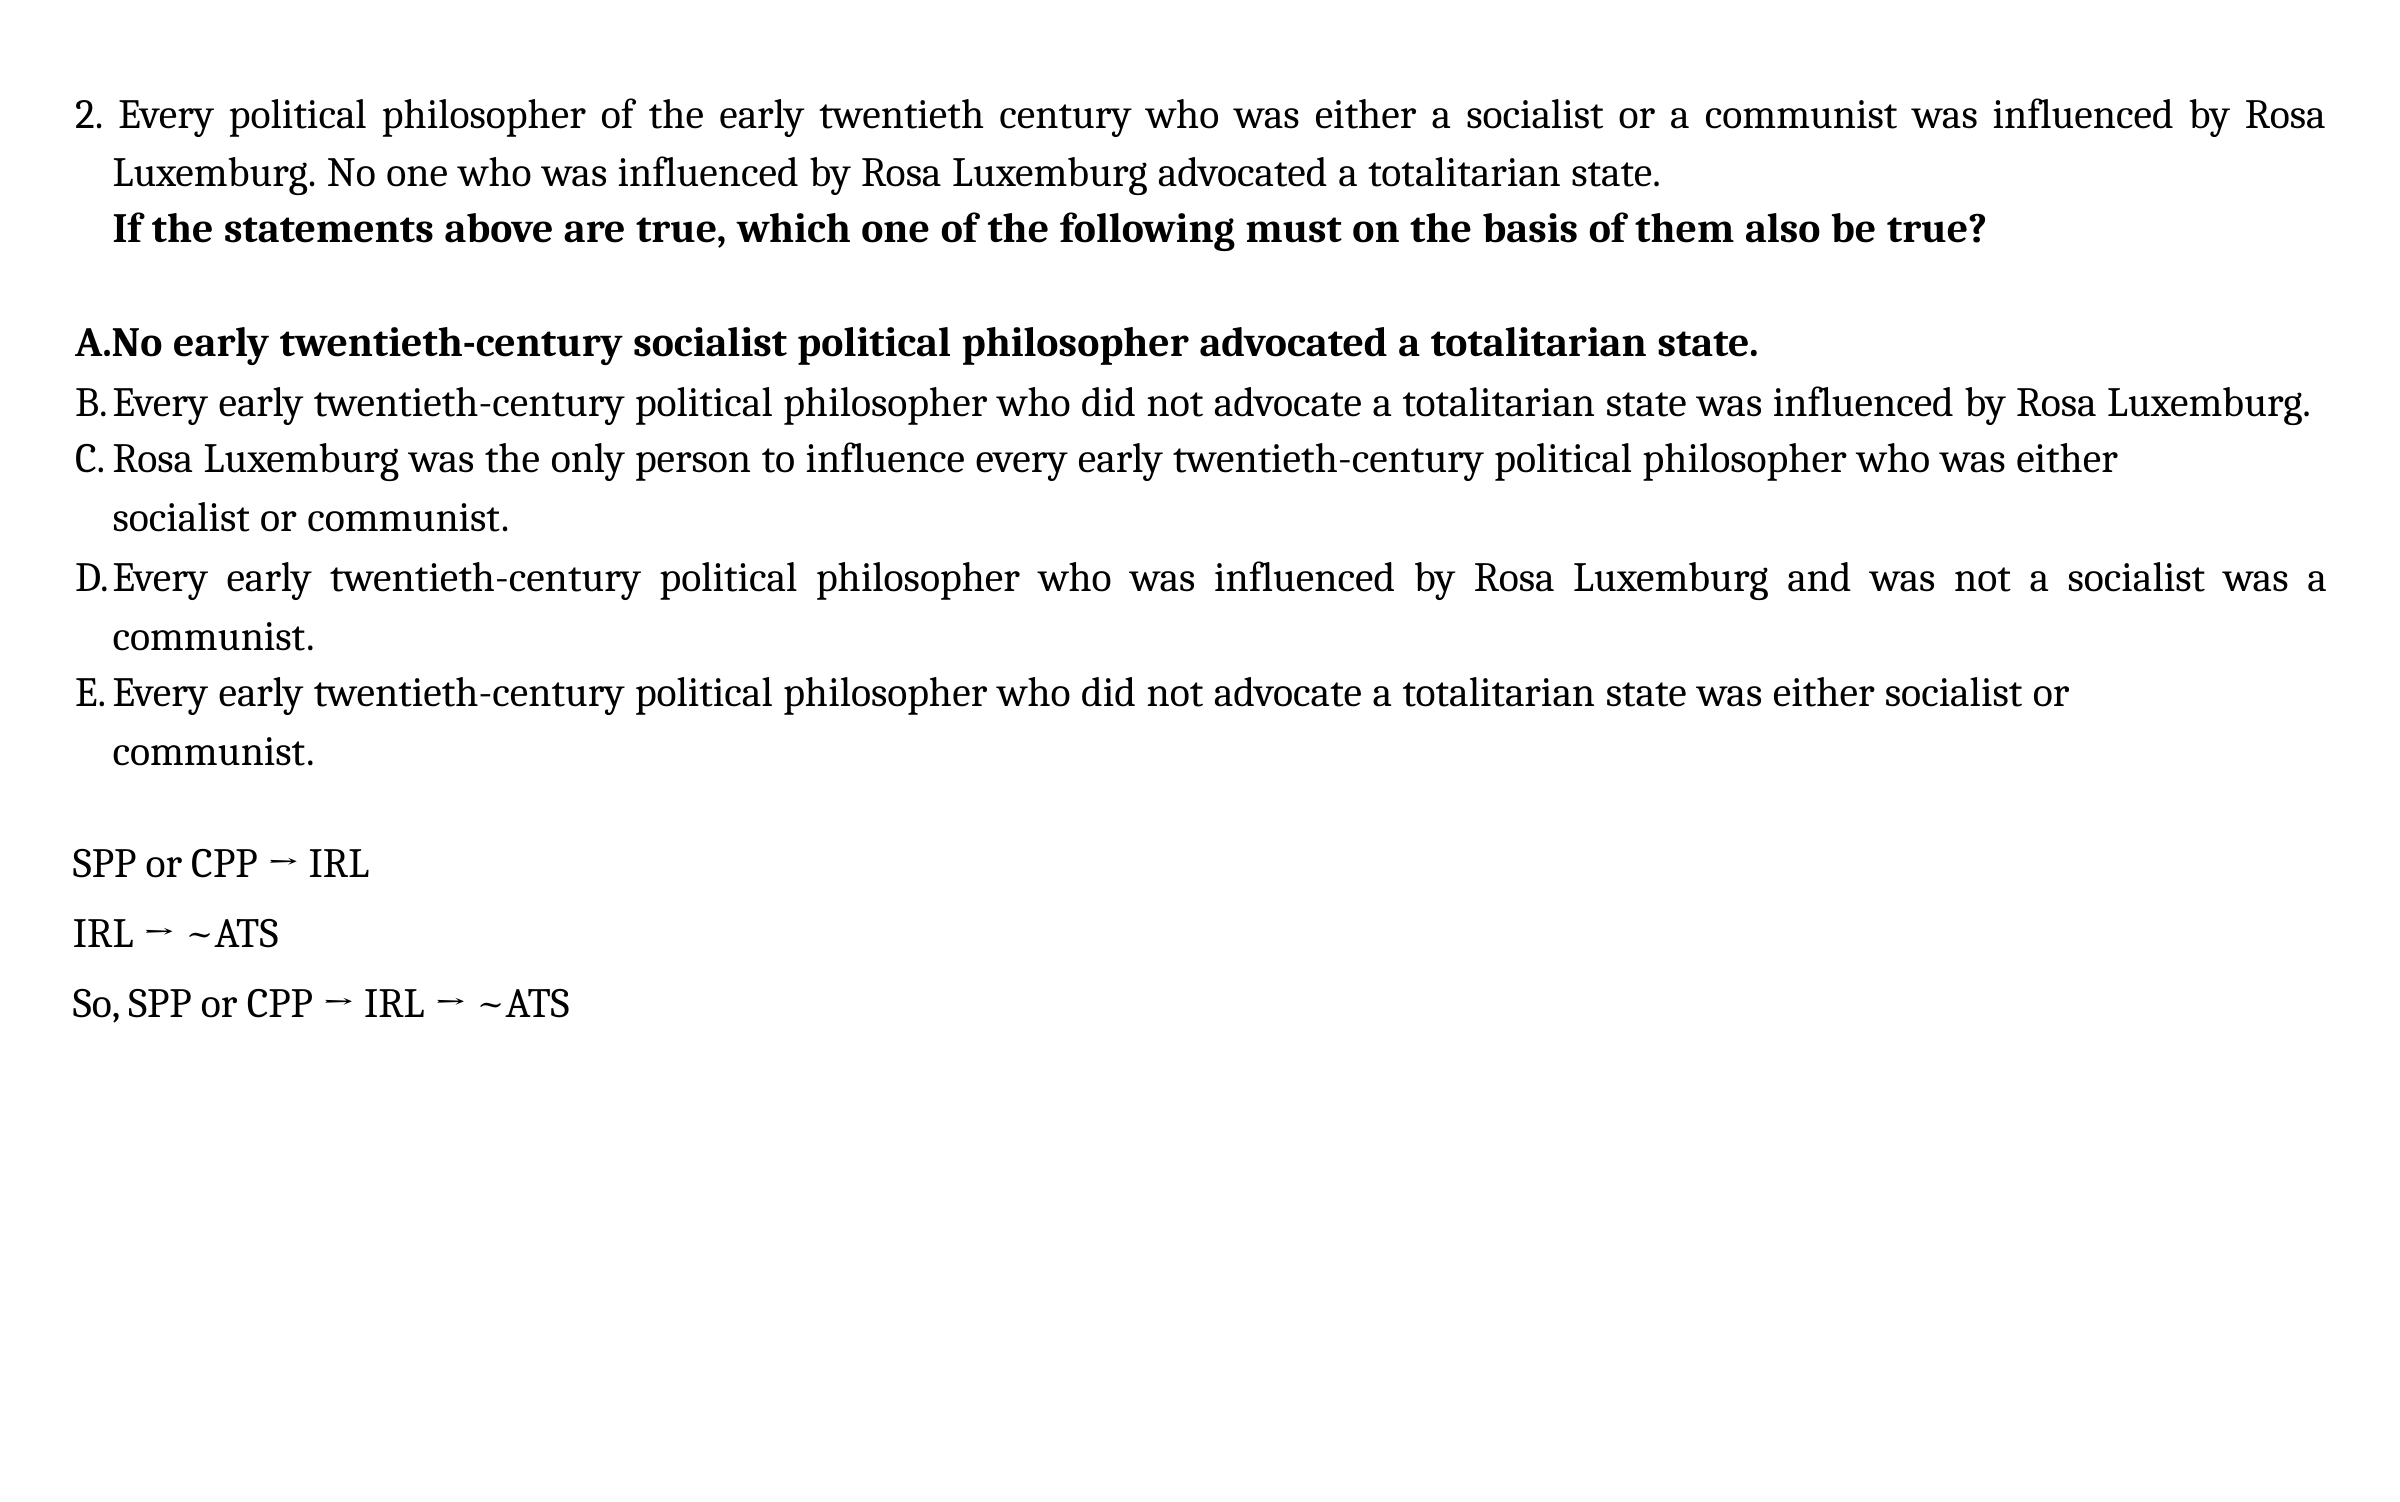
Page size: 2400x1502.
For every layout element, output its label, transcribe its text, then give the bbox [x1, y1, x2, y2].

text_box 2. Every political philosopher of the early twentieth century who was either a socialist or a communist was influenced by Rosa Luxemburg. No one who was influenced by Rosa Luxemburg advocated a totalitarian state. If the statements above are true, which one of the following must on the basis of them also be true? A.No early twentieth-century socialist political philosopher advocated a totalitarian state. Every early twentieth-century political philosopher who did not advocate a totalitarian state was influenced by Rosa Luxemburg. Rosa Luxemburg was the only person to influence every early twentieth-century political philosopher who was either socialist or communist. Every early twentieth-century political philosopher who was influenced by Rosa Luxemburg and was not a socialist was a communist. Every early twentieth-century political philosopher who did not advocate a totalitarian state was either socialist or communist. SPP or CPP → IRL IRL → ~ATS So, SPP or CPP → IRL → ~ATS [72, 78, 2328, 1027]
